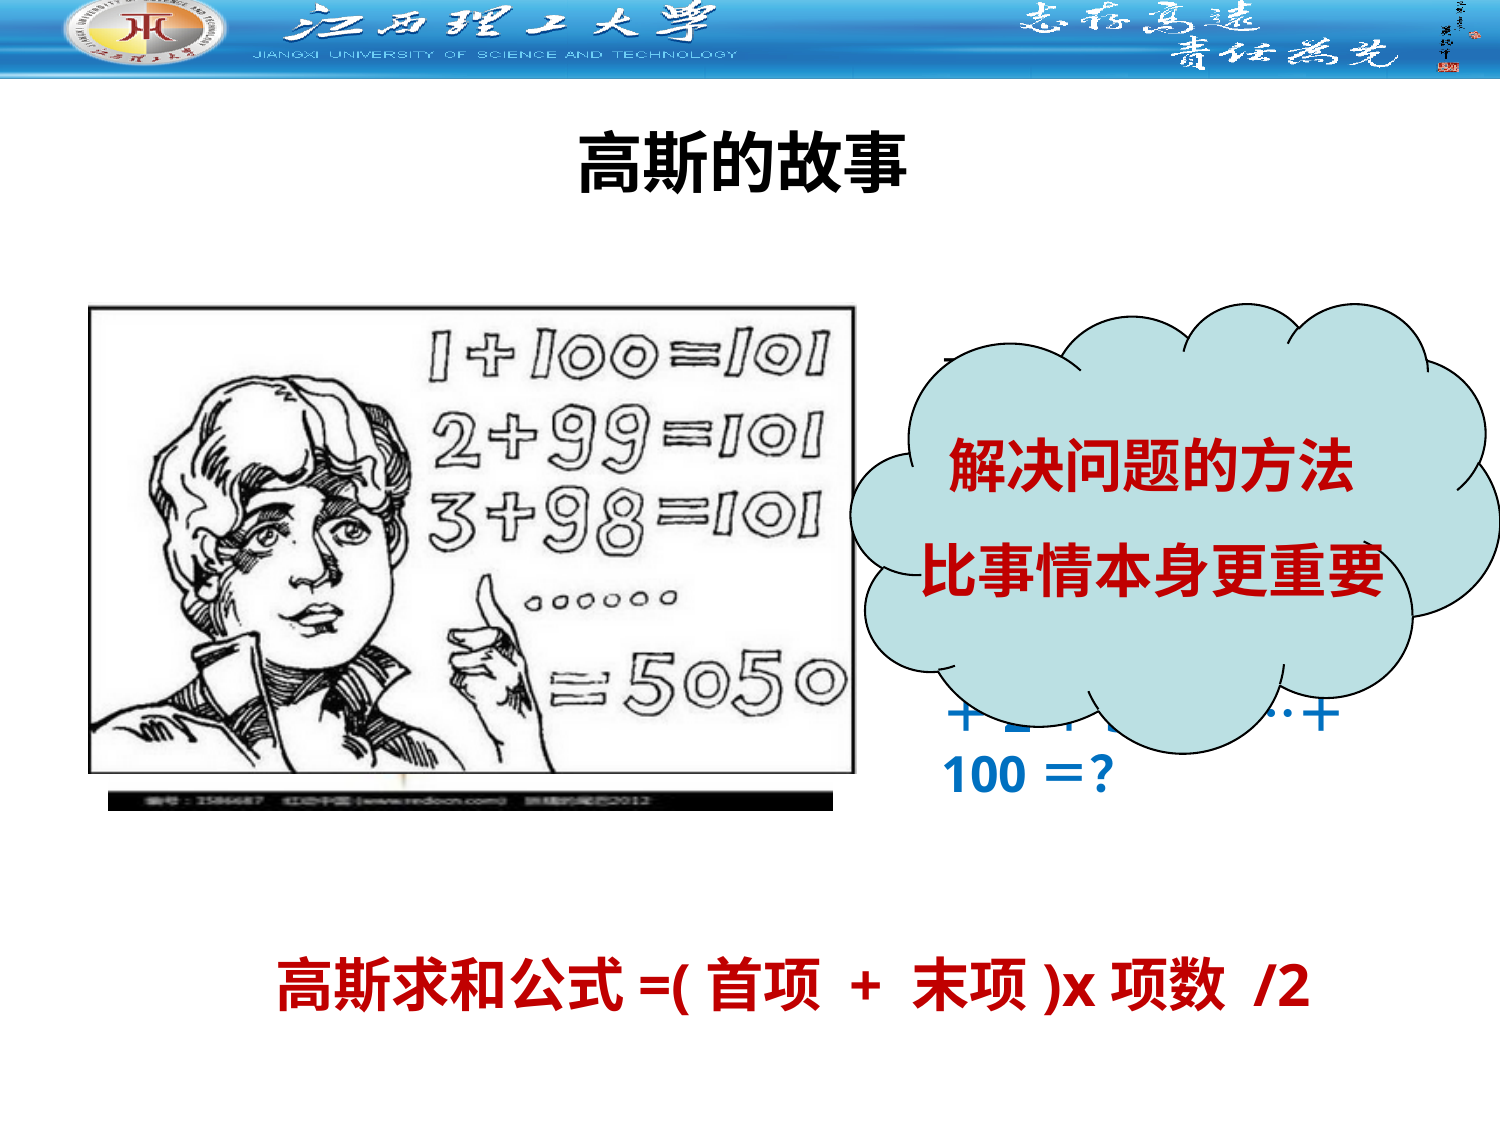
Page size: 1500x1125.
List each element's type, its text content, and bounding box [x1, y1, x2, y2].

text_box 解决问题的方法 比事情本身更重要 [861, 304, 1500, 754]
picture [0, 0, 1500, 79]
picture [88, 302, 857, 811]
text_box 高斯的故事 [367, 113, 1118, 209]
text_box 高斯是德国著名的大科学家，他最出名的故事就是在他10岁时，小学老师出了一道算术难题：计算1＋2＋3＋……＋100＝？ [927, 607, 1447, 811]
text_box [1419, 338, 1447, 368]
text_box 高斯求和公式=(首项 + 末项)x项数 /2 [260, 940, 1326, 1026]
text_box 高斯是德国著名的大科学家，他最出名的故事就是在他10岁时，小学老师出了一道算术难题：计算1＋2＋3＋……＋100＝？ [927, 338, 1075, 382]
